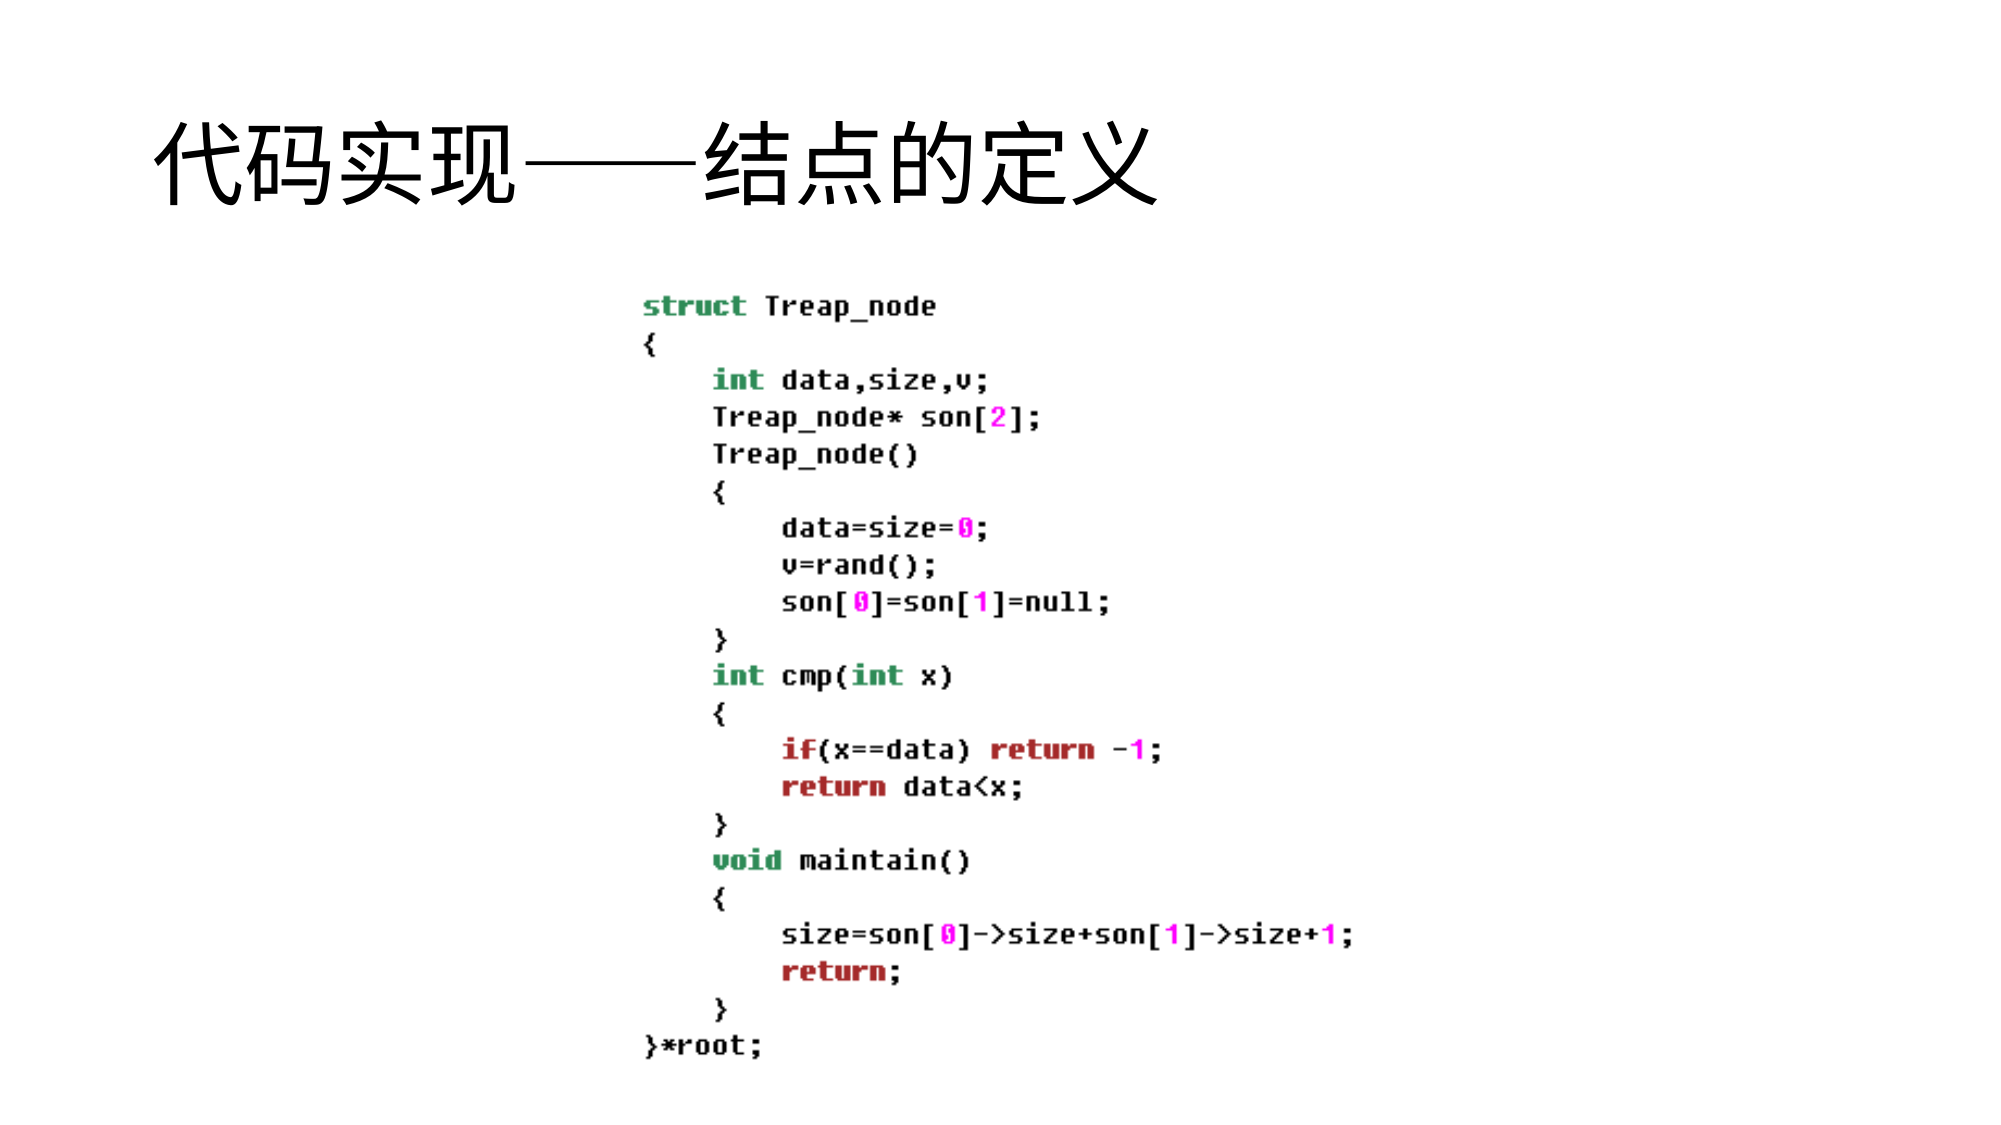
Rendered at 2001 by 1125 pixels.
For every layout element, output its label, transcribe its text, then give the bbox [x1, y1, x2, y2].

title 代码实现——结点的定义 [137, 59, 1863, 278]
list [638, 290, 1362, 1066]
